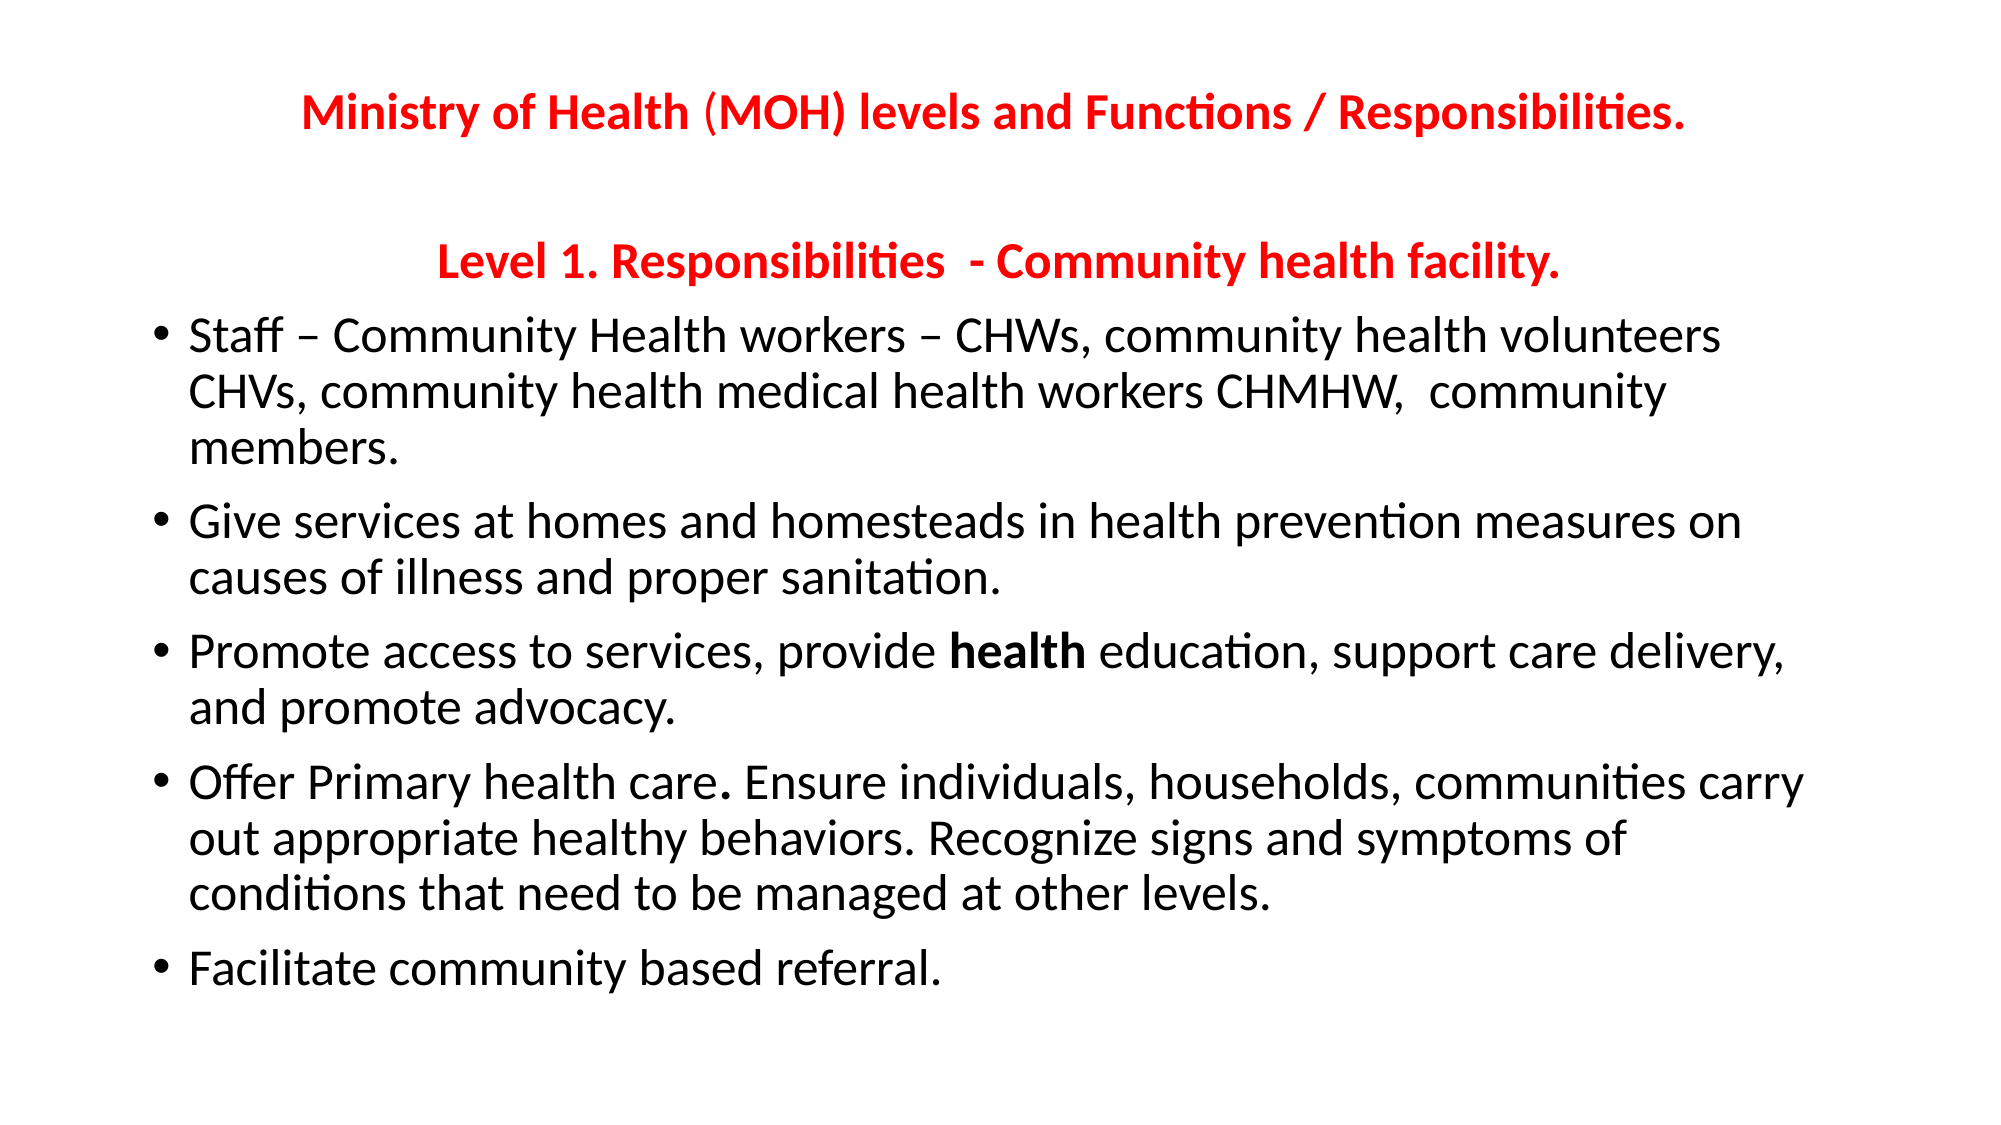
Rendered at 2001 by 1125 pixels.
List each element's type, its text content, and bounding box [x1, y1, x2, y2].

list Ministry of Health (MOH) levels and Functions / Responsibilities. Level 1. Responsibilities - Community health facility. Staff – Community Health workers – CHWs, community health volunteers CHVs, community health medical health workers CHMHW, community members. Give services at homes and homesteads in health prevention measures on causes of illness and proper sanitation. Promote access to services, provide health education, support care delivery, and promote advocacy. Offer Primary health care. Ensure individuals, households, communities carry out appropriate healthy behaviors. Recognize signs and symptoms of conditions that need to be managed at other levels. Facilitate community based referral. [137, 77, 1863, 1014]
